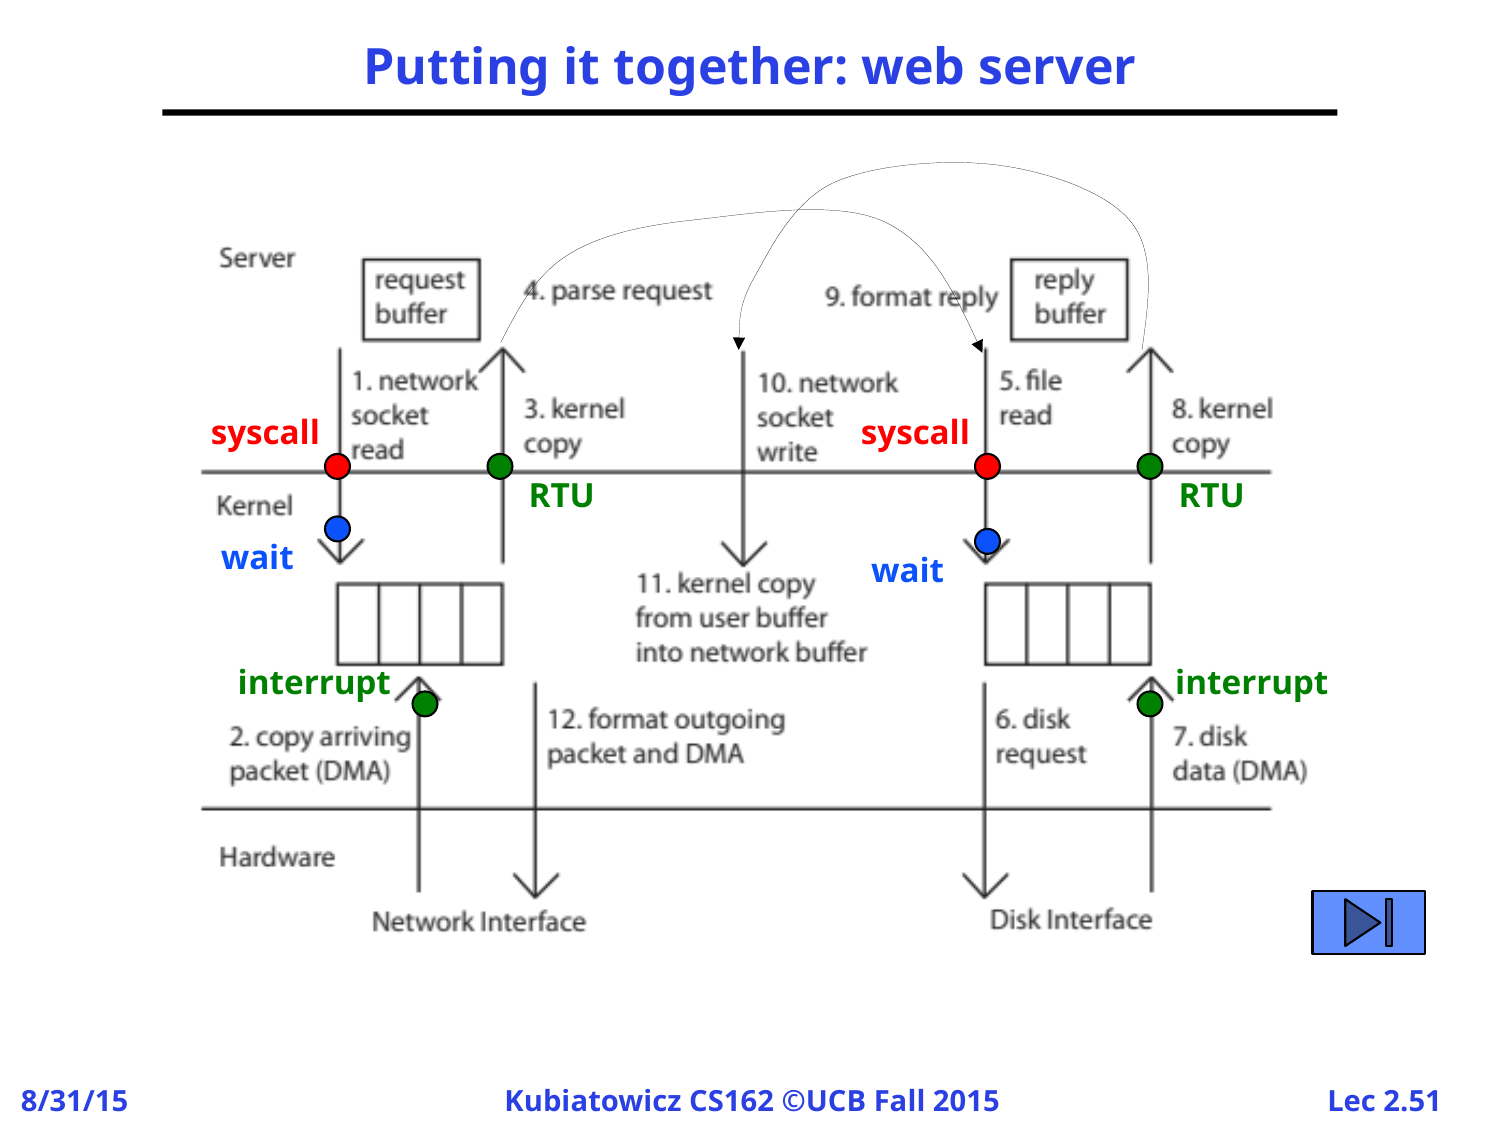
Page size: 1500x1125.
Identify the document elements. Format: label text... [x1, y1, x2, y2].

title Putting it together: web server [162, 24, 1338, 113]
text_box [794, 162, 1124, 214]
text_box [212, 516, 351, 585]
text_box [1137, 653, 1330, 717]
text_box [743, 209, 797, 214]
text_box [199, 403, 351, 480]
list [74, 216, 1426, 960]
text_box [849, 403, 1001, 480]
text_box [862, 528, 1001, 598]
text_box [487, 453, 612, 523]
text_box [1137, 453, 1262, 523]
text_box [237, 653, 438, 717]
